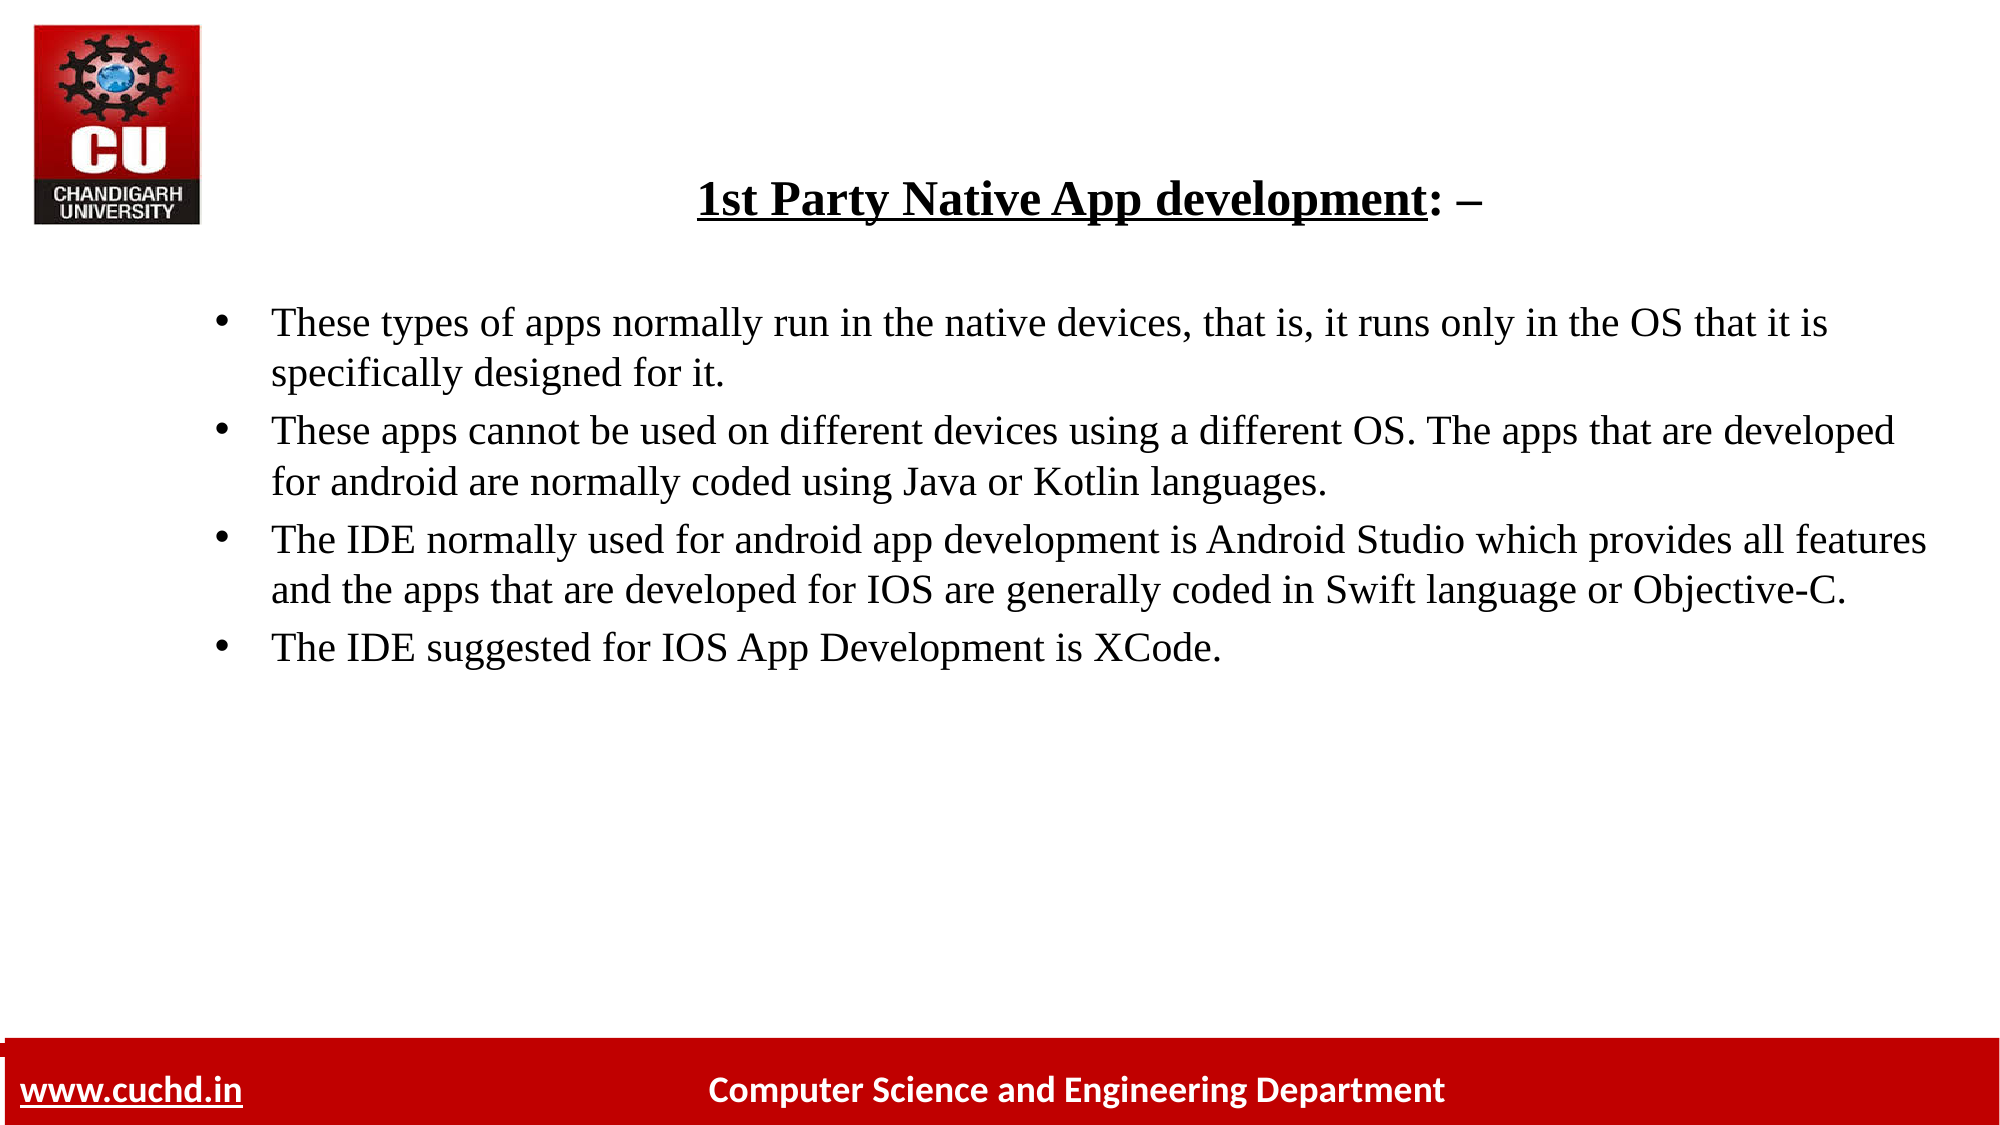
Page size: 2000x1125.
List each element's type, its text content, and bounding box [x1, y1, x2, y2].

picture [33, 24, 202, 225]
title 1st Party Native App development: – [216, 174, 1950, 275]
list These types of apps normally run in the native devices, that is, it runs only in the OS that it is specifically designed for it. These apps cannot be used on different devices using a different OS. The apps that are developed for android are normally coded using Java or Kotlin languages. The IDE normally used for android app development is Android Studio which provides all features and the apps that are developed for IOS are generally coded in Swift language or Objective-C. The IDE suggested for IOS App Development is XCode. [199, 287, 1950, 1025]
